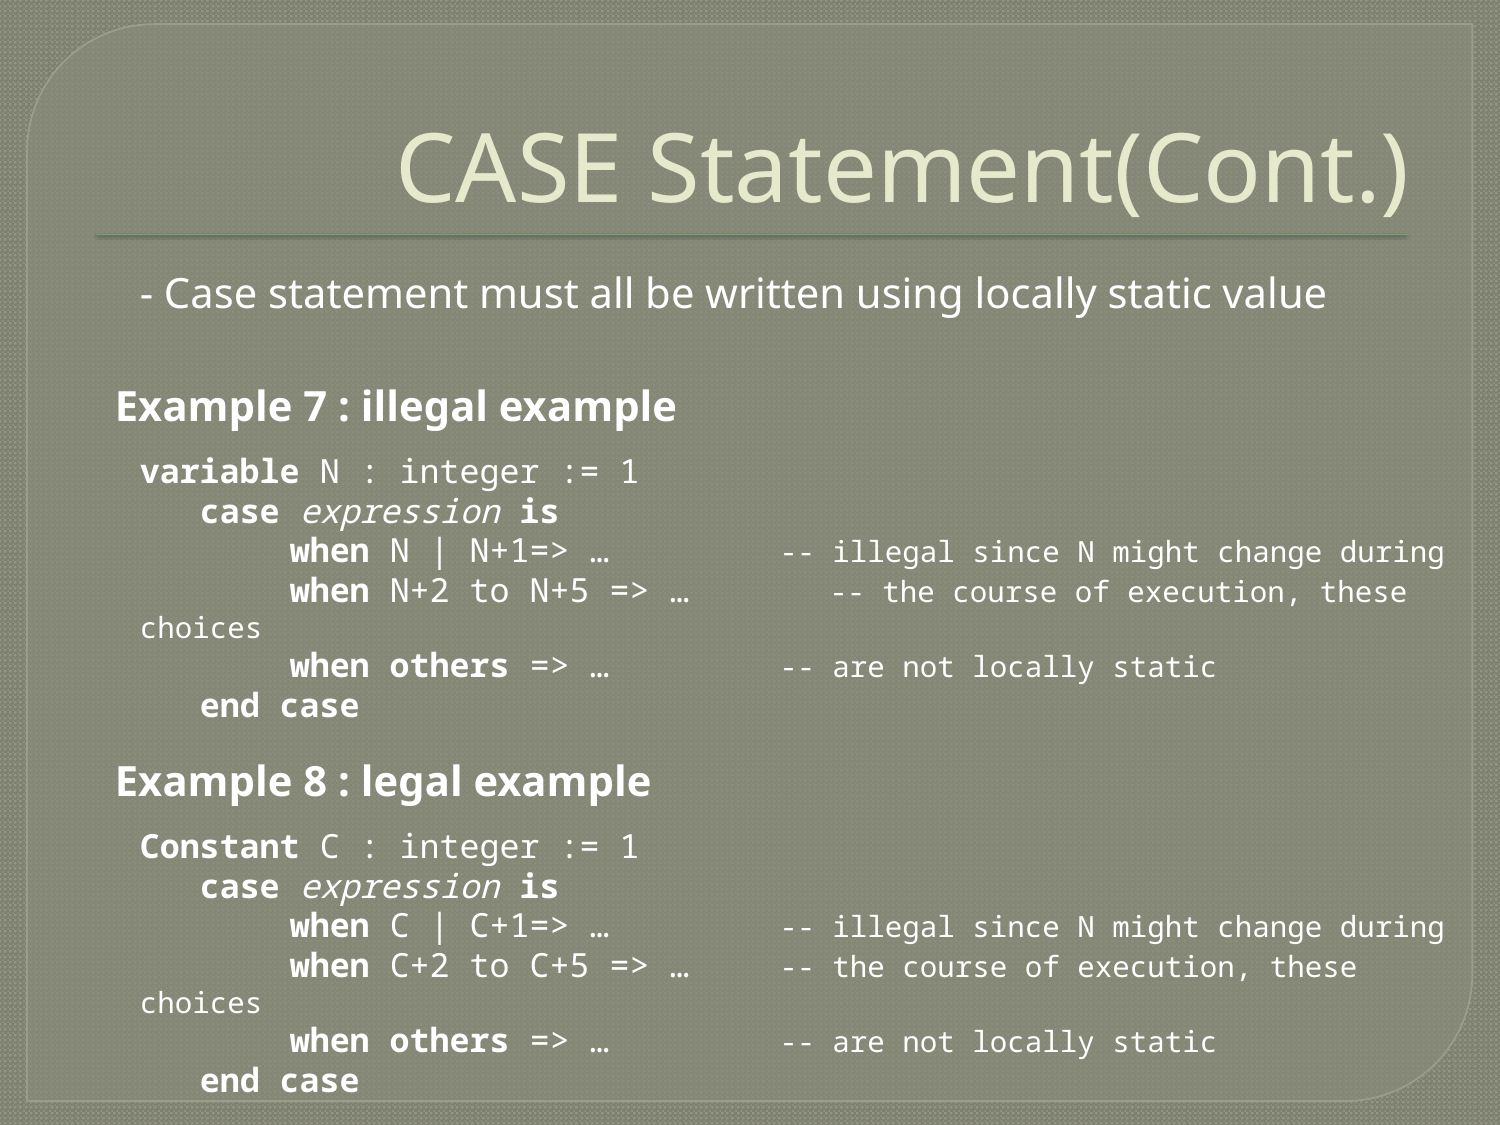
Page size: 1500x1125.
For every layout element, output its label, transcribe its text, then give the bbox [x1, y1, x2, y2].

text_box Example 7 : illegal example [99, 381, 1350, 437]
text_box - Case statement must all be written using locally static value [125, 269, 1375, 325]
title CASE Statement(Cont.) [75, 41, 1425, 230]
text_box variable N : integer := 1 case expression is when N | N+1=> … -- illegal since N might change during when N+2 to N+5 => … -- the course of execution, these choices when others => … -- are not locally static end case [124, 442, 1475, 732]
text_box Example 8 : legal example [99, 756, 1350, 812]
text_box Constant C : integer := 1 case expression is when C | C+1=> … -- illegal since N might change during when C+2 to C+5 => … -- the course of execution, these choices when others => … -- are not locally static end case [124, 817, 1475, 1107]
